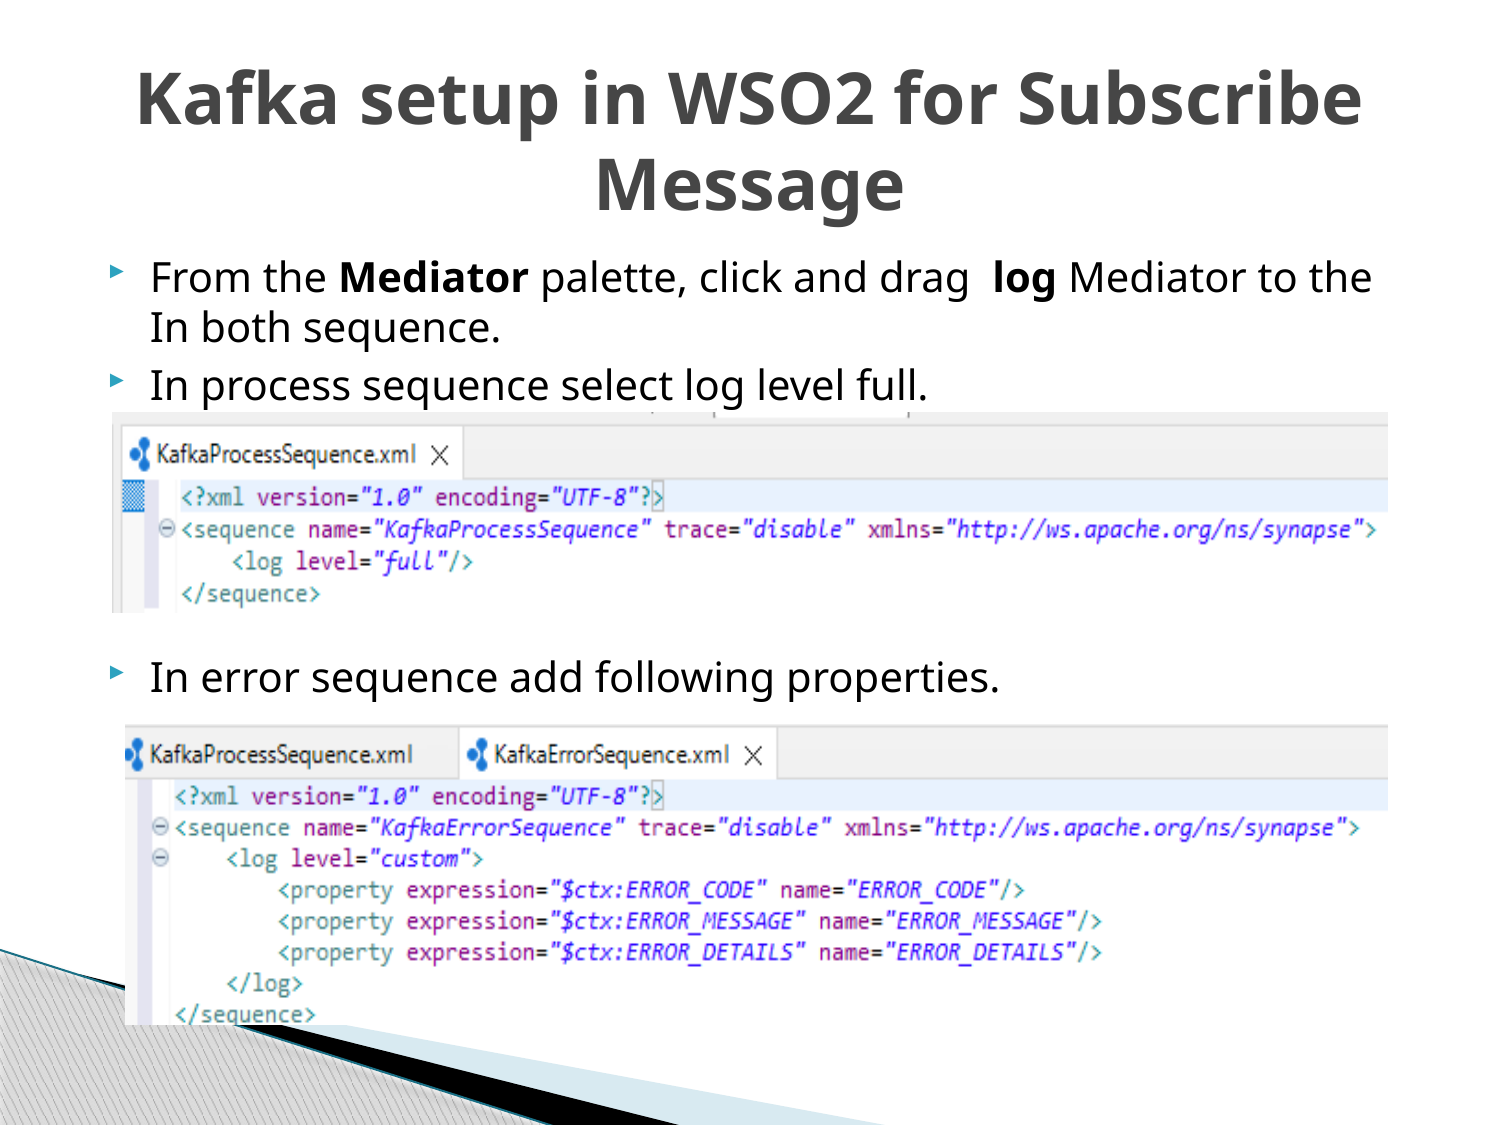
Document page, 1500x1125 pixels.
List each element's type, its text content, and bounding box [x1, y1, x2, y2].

picture [124, 724, 1388, 1026]
title Kafka setup in WSO2 for Subscribe Message [75, 45, 1425, 233]
list From the Mediator palette, click and drag log Mediator to the In both sequence. In process sequence select log level full. In error sequence add following properties. [75, 243, 1425, 986]
picture [112, 412, 1388, 613]
